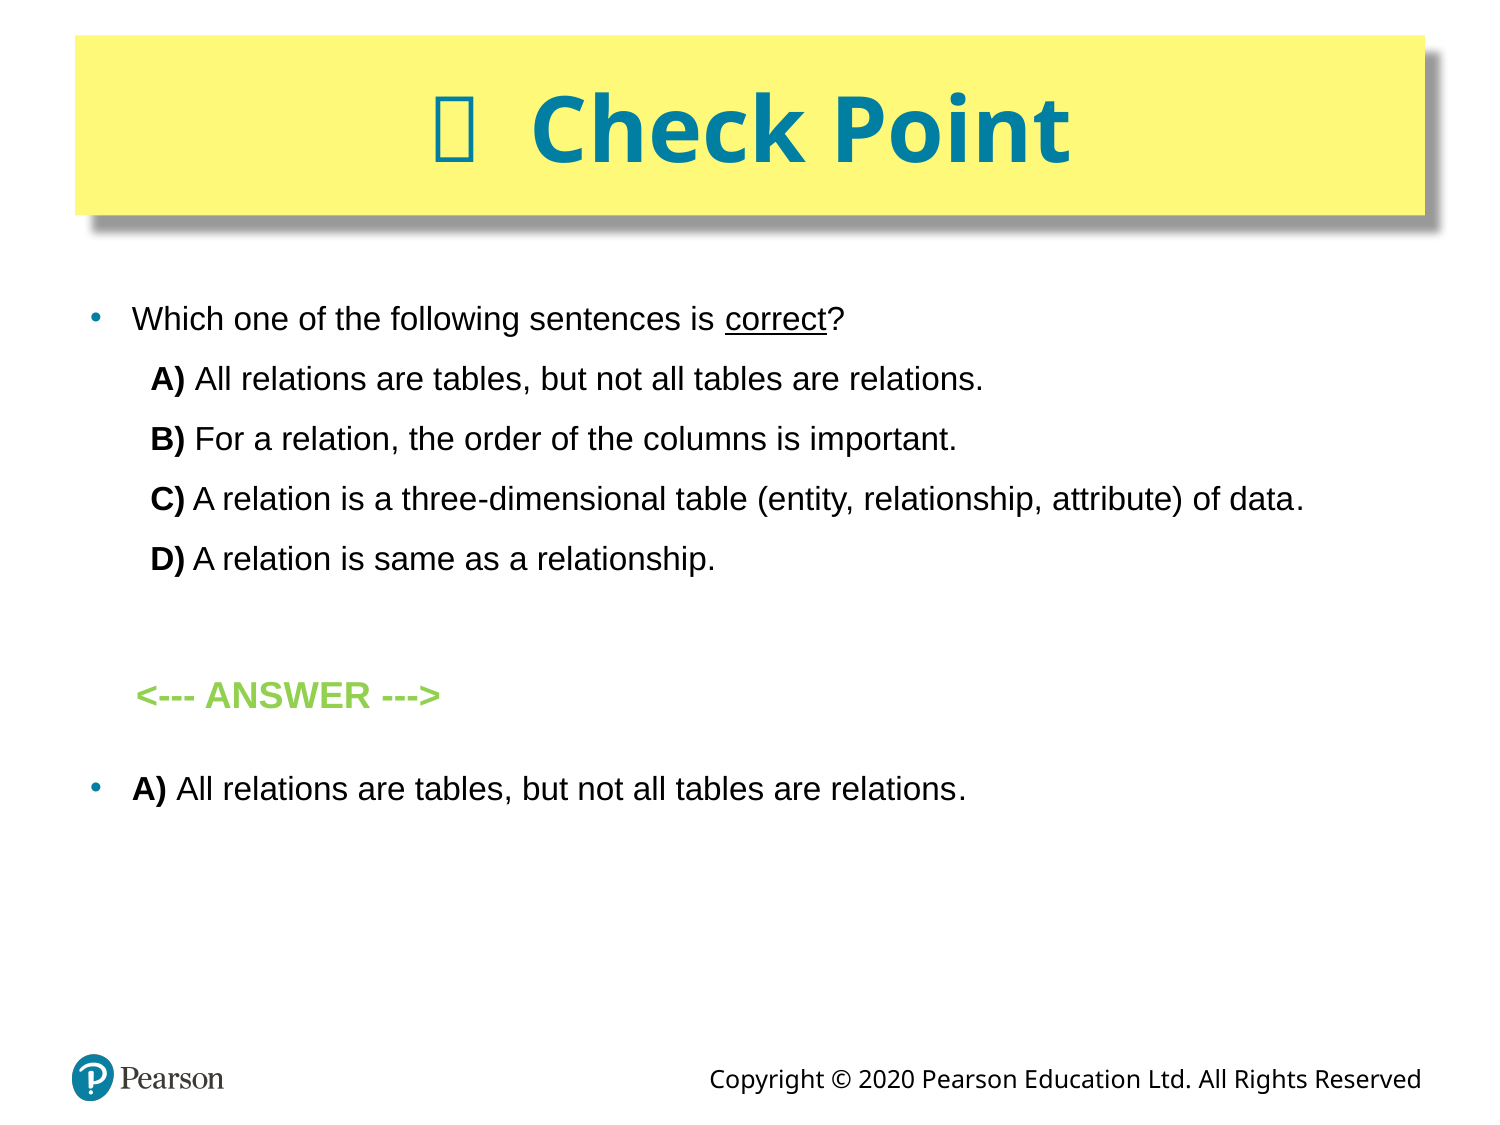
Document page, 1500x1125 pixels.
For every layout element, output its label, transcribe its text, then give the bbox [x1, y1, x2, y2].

title  Check Point [75, 35, 1425, 216]
picture [72, 1054, 88, 1070]
picture [98, 1054, 224, 1101]
picture [72, 1087, 83, 1101]
picture [80, 1063, 106, 1088]
list Which one of the following sentences is correct? A) All relations are tables, but not all tables are relations. B) For a relation, the order of the columns is important. C) A relation is a three-dimensional table (entity, relationship, attribute) of data. D) A relation is same as a relationship. <--- ANSWER ---> A) All relations are tables, but not all tables are relations. [75, 262, 1425, 1005]
